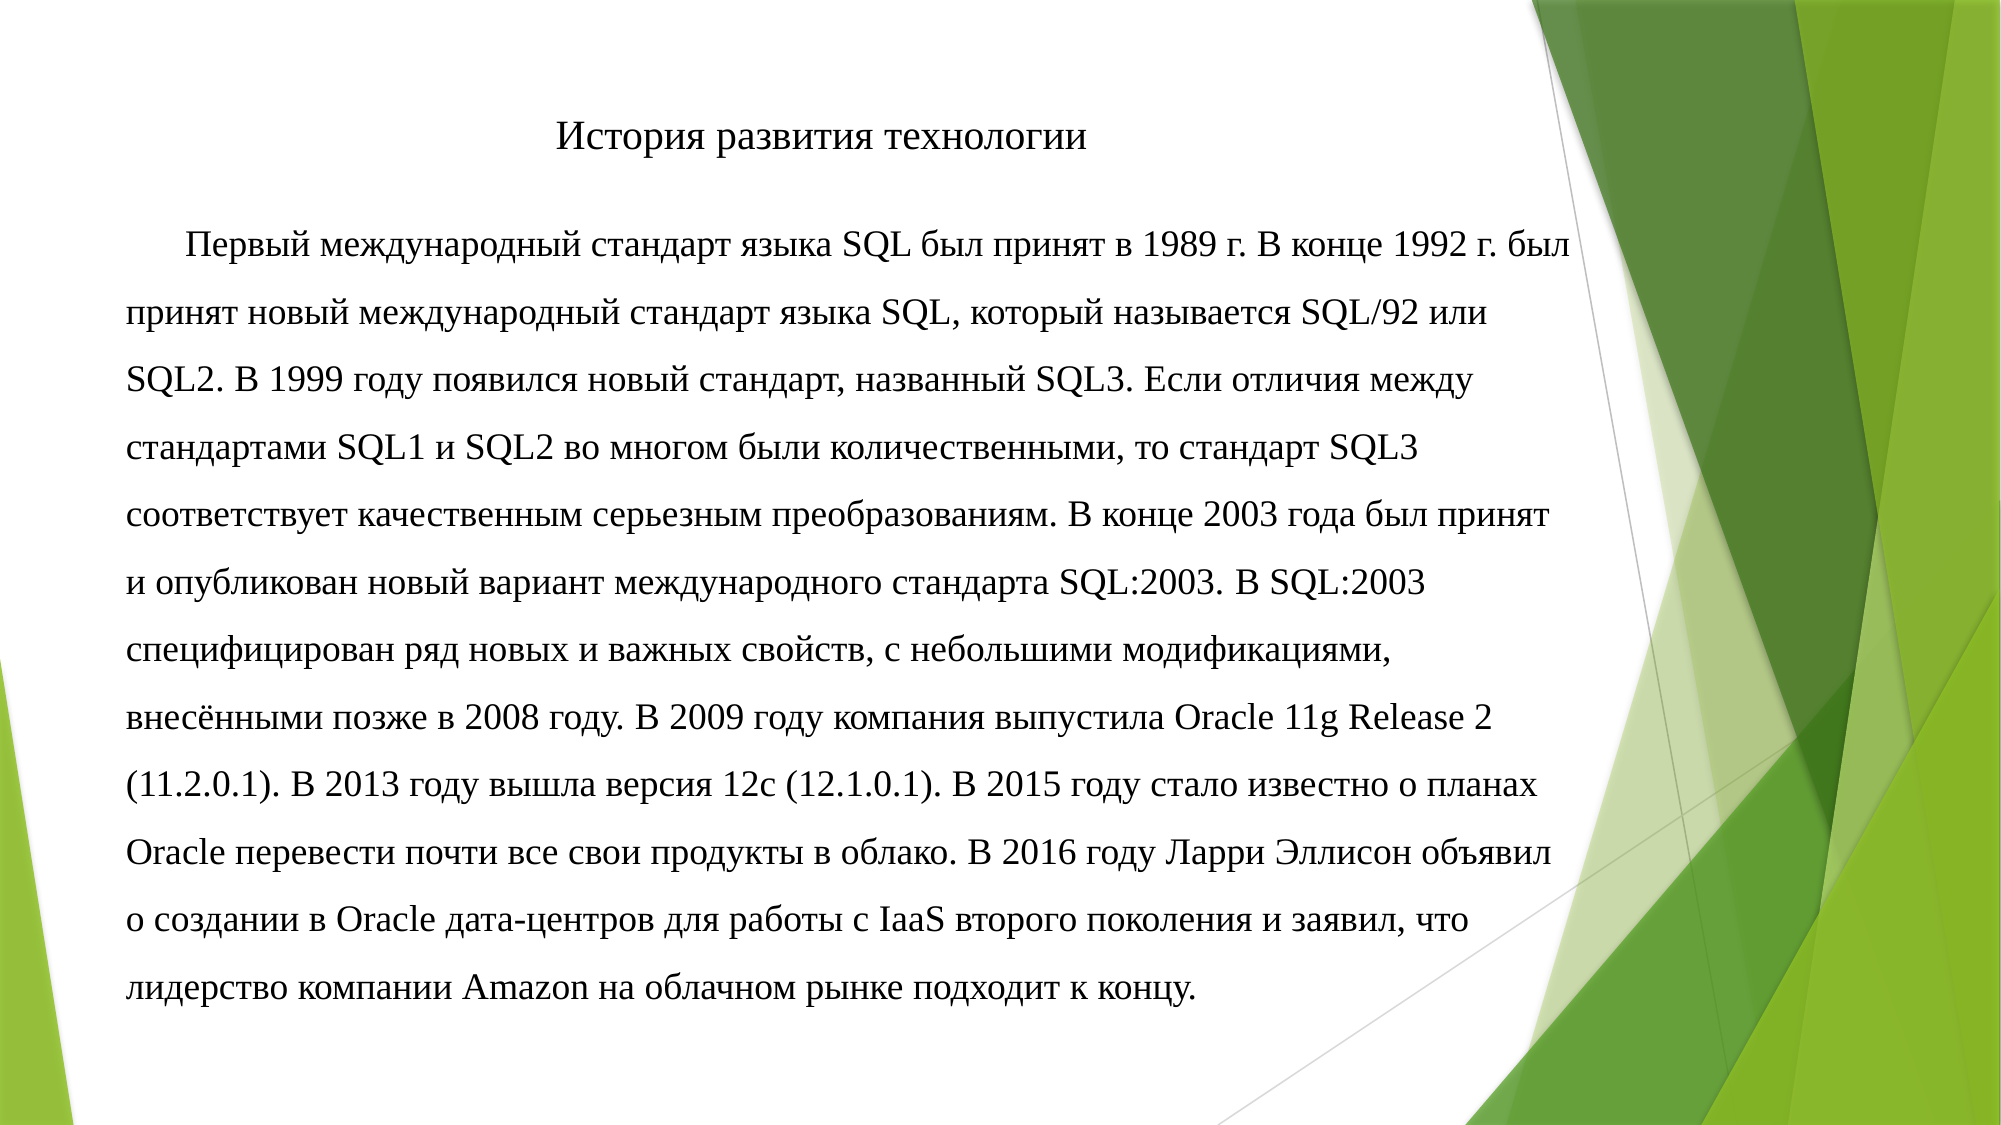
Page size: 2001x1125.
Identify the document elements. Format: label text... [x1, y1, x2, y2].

title История развития технологии [111, 99, 1522, 189]
text_box Первый международный стандарт языка SQL был принят в 1989 г. В конце 1992 г. был принят новый международный стандарт языка SQL, который называется SQL/92 или SQL2. В 1999 году появился новый стандарт, названный SQL3. Если отличия между стандартами SQL1 и SQL2 во многом были количественными, то стандарт SQL3 соответствует качественным серьезным преобразованиям. В конце 2003 года был принят и опубликован новый вариант международного стандарта SQL:2003. В SQL:2003 специфицирован ряд новых и важных свойств, с небольшими модификациями, внесёнными позже в 2008 году. В 2009 году компания выпустила Oracle 11g Release 2 (11.2.0.1). В 2013 году вышла версия 12c (12.1.0.1). В 2015 году стало известно о планах Oracle перевести почти все свои продукты в облако. В 2016 году Ларри Эллисон объявил о создании в Oracle дата-центров для работы с IaaS второго поколения и заявил, что лидерство компании Amazon на облачном рынке подходит к концу. [111, 189, 1596, 1015]
